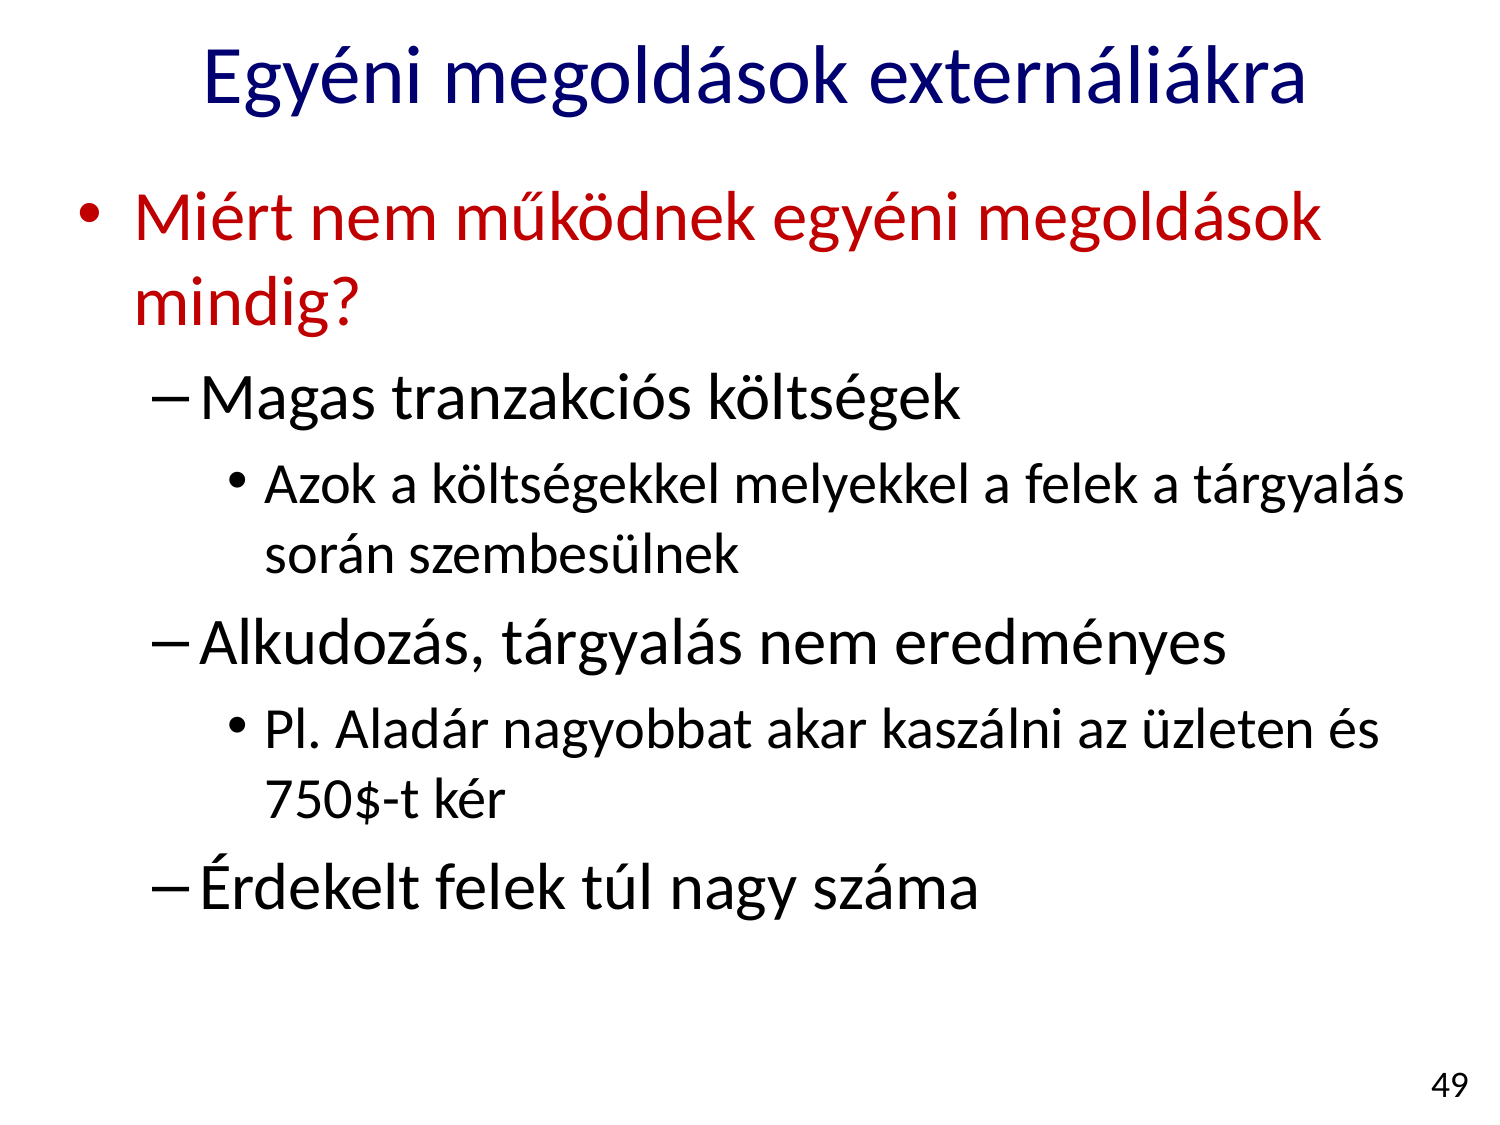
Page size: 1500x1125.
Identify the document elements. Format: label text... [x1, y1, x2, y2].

text_box 49 [1400, 1052, 1500, 1113]
title Egyéni megoldások externáliákra [37, 12, 1475, 138]
list Miért nem működnek egyéni megoldások mindig? Magas tranzakciós költségek Azok a költségekkel melyekkel a felek a tárgyalás során szembesülnek Alkudozás, tárgyalás nem eredményes Pl. Aladár nagyobbat akar kaszálni az üzleten és 750$-t kér Érdekelt felek túl nagy száma [62, 162, 1463, 1050]
